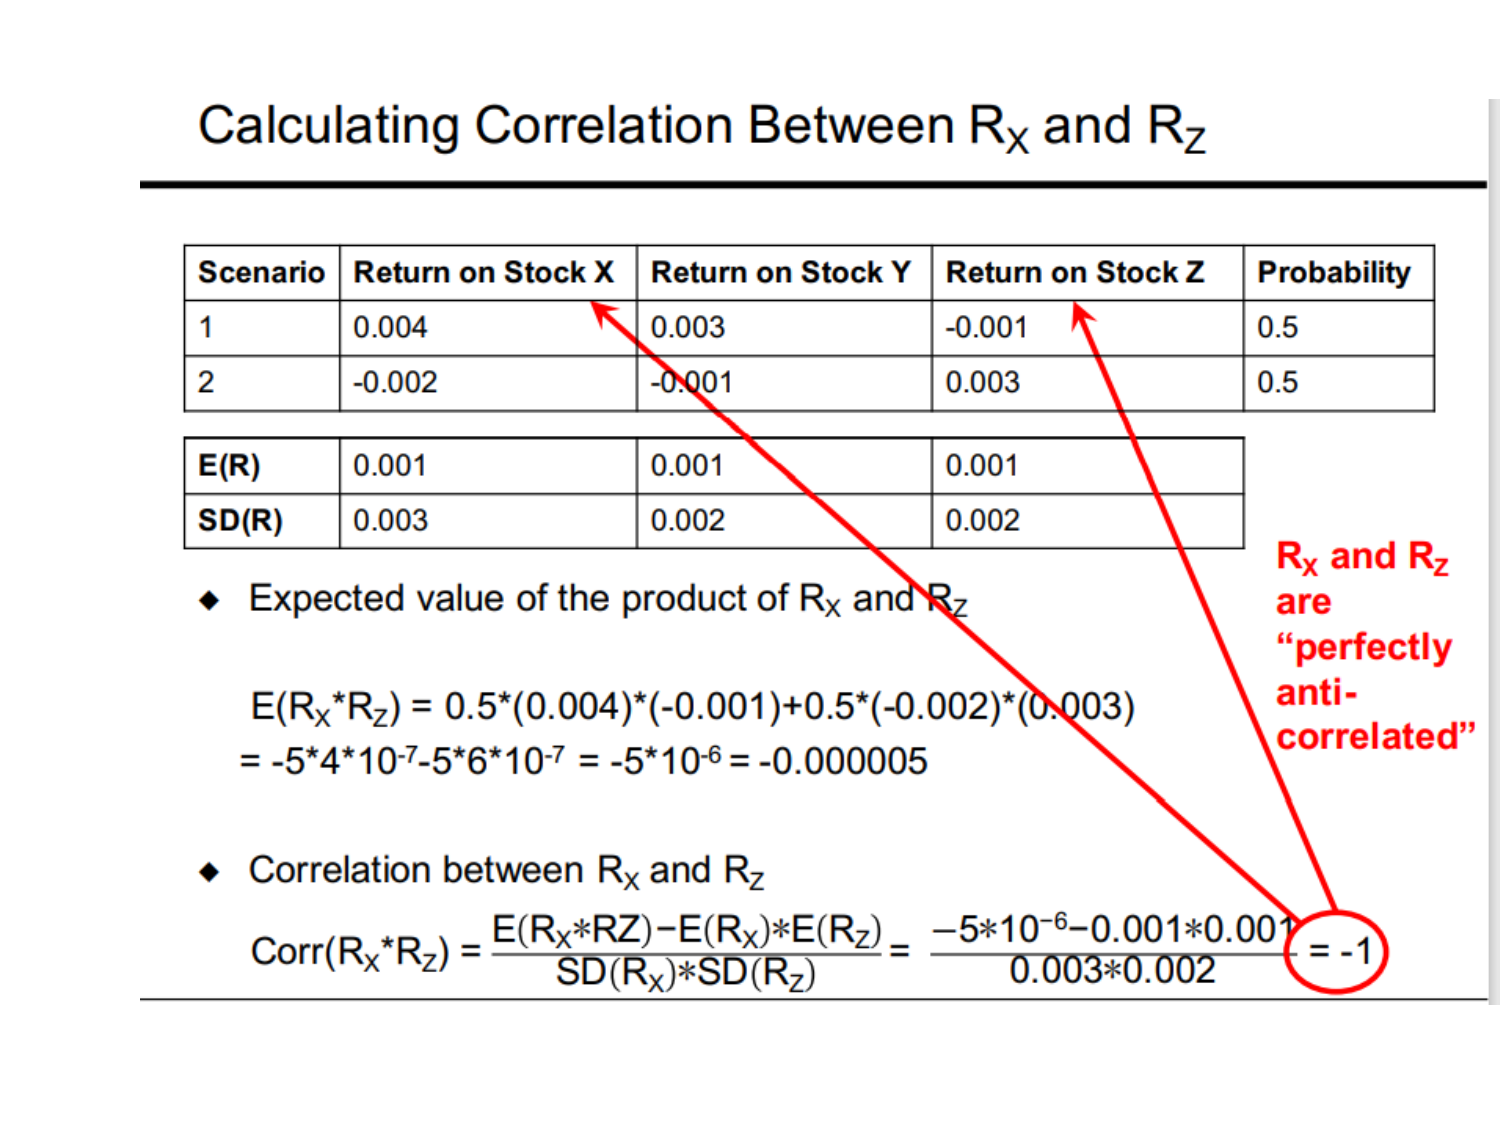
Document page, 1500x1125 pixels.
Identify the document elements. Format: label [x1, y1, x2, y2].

list [139, 99, 1500, 1006]
